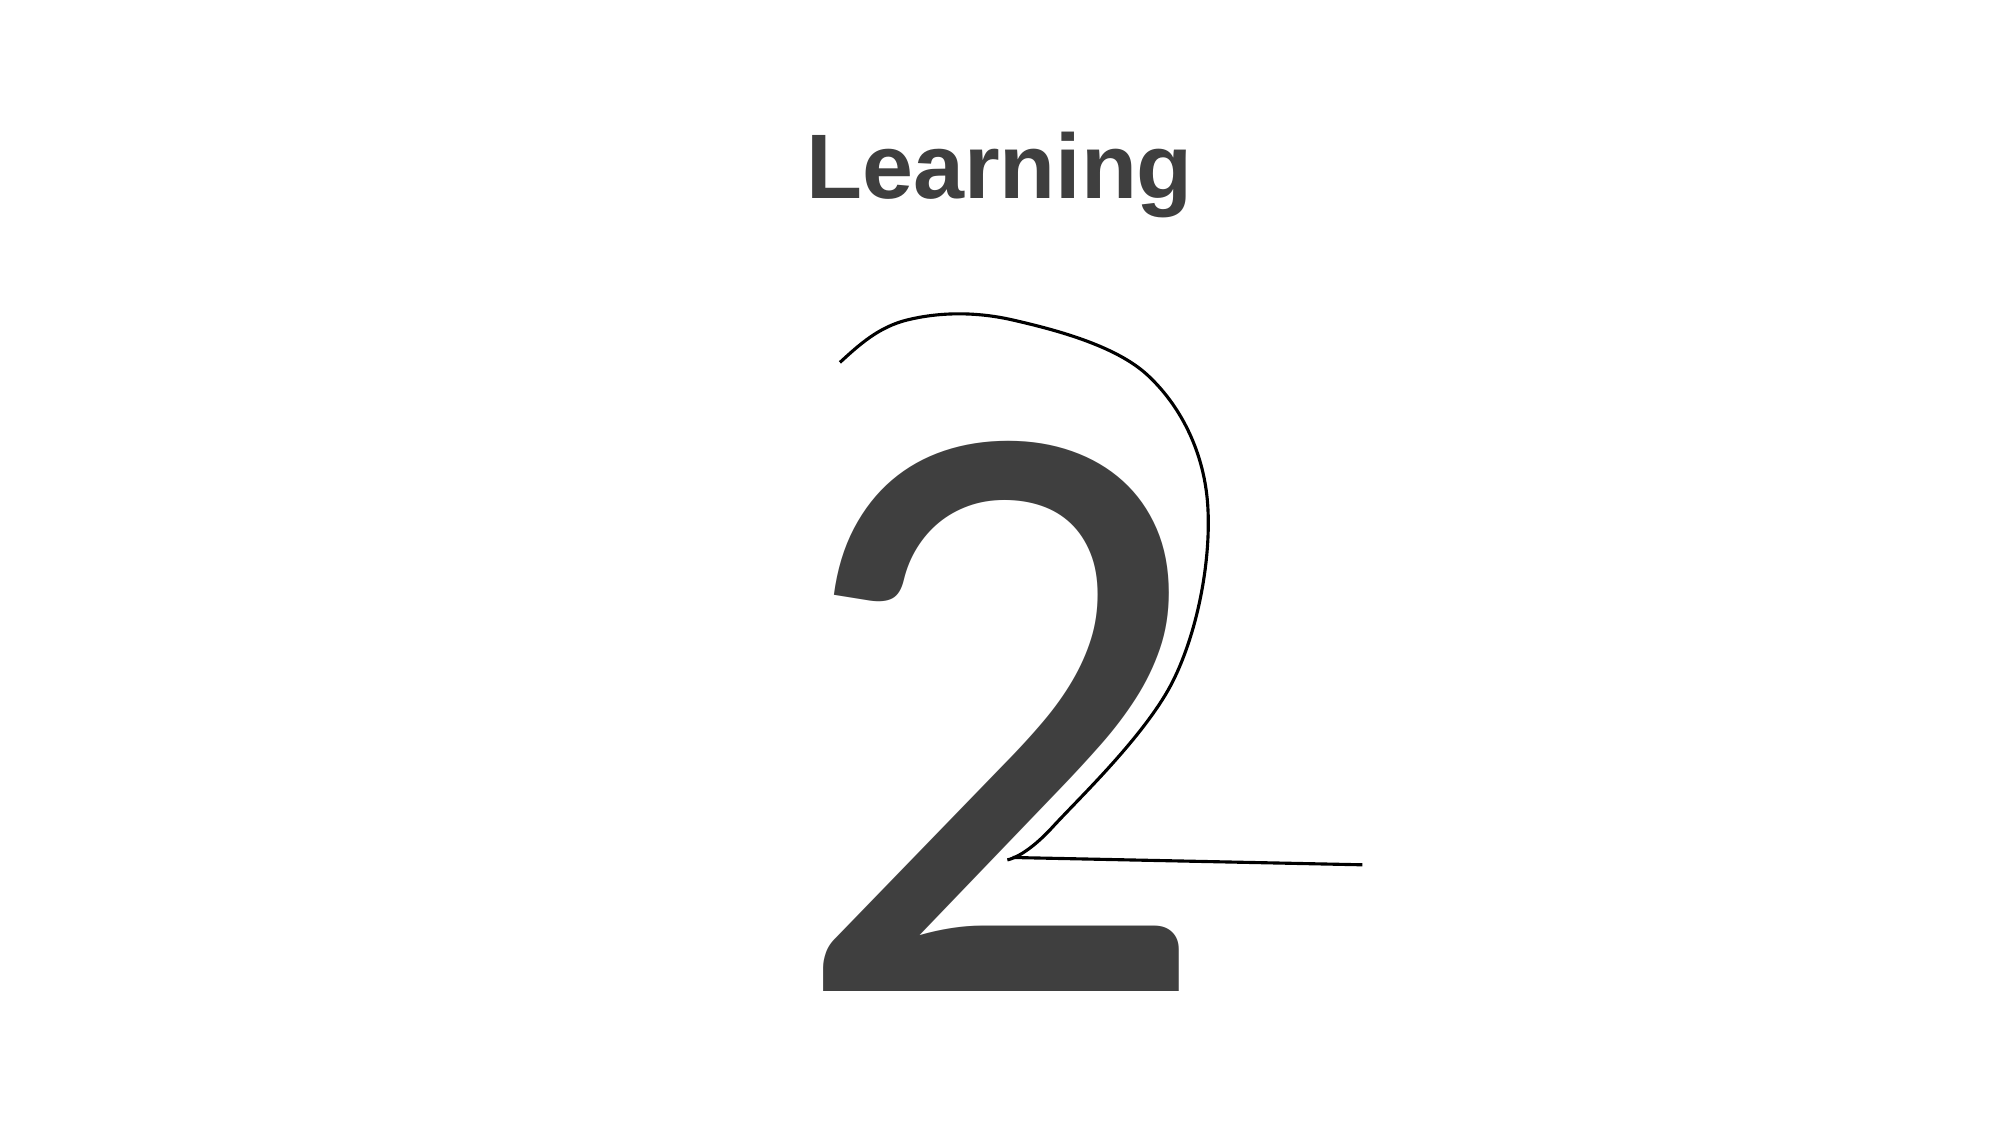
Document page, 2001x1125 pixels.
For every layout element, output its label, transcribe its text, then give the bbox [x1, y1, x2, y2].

text_box 2 [137, 251, 1863, 966]
text_box [839, 313, 1209, 860]
text_box Learning [137, 59, 1863, 251]
